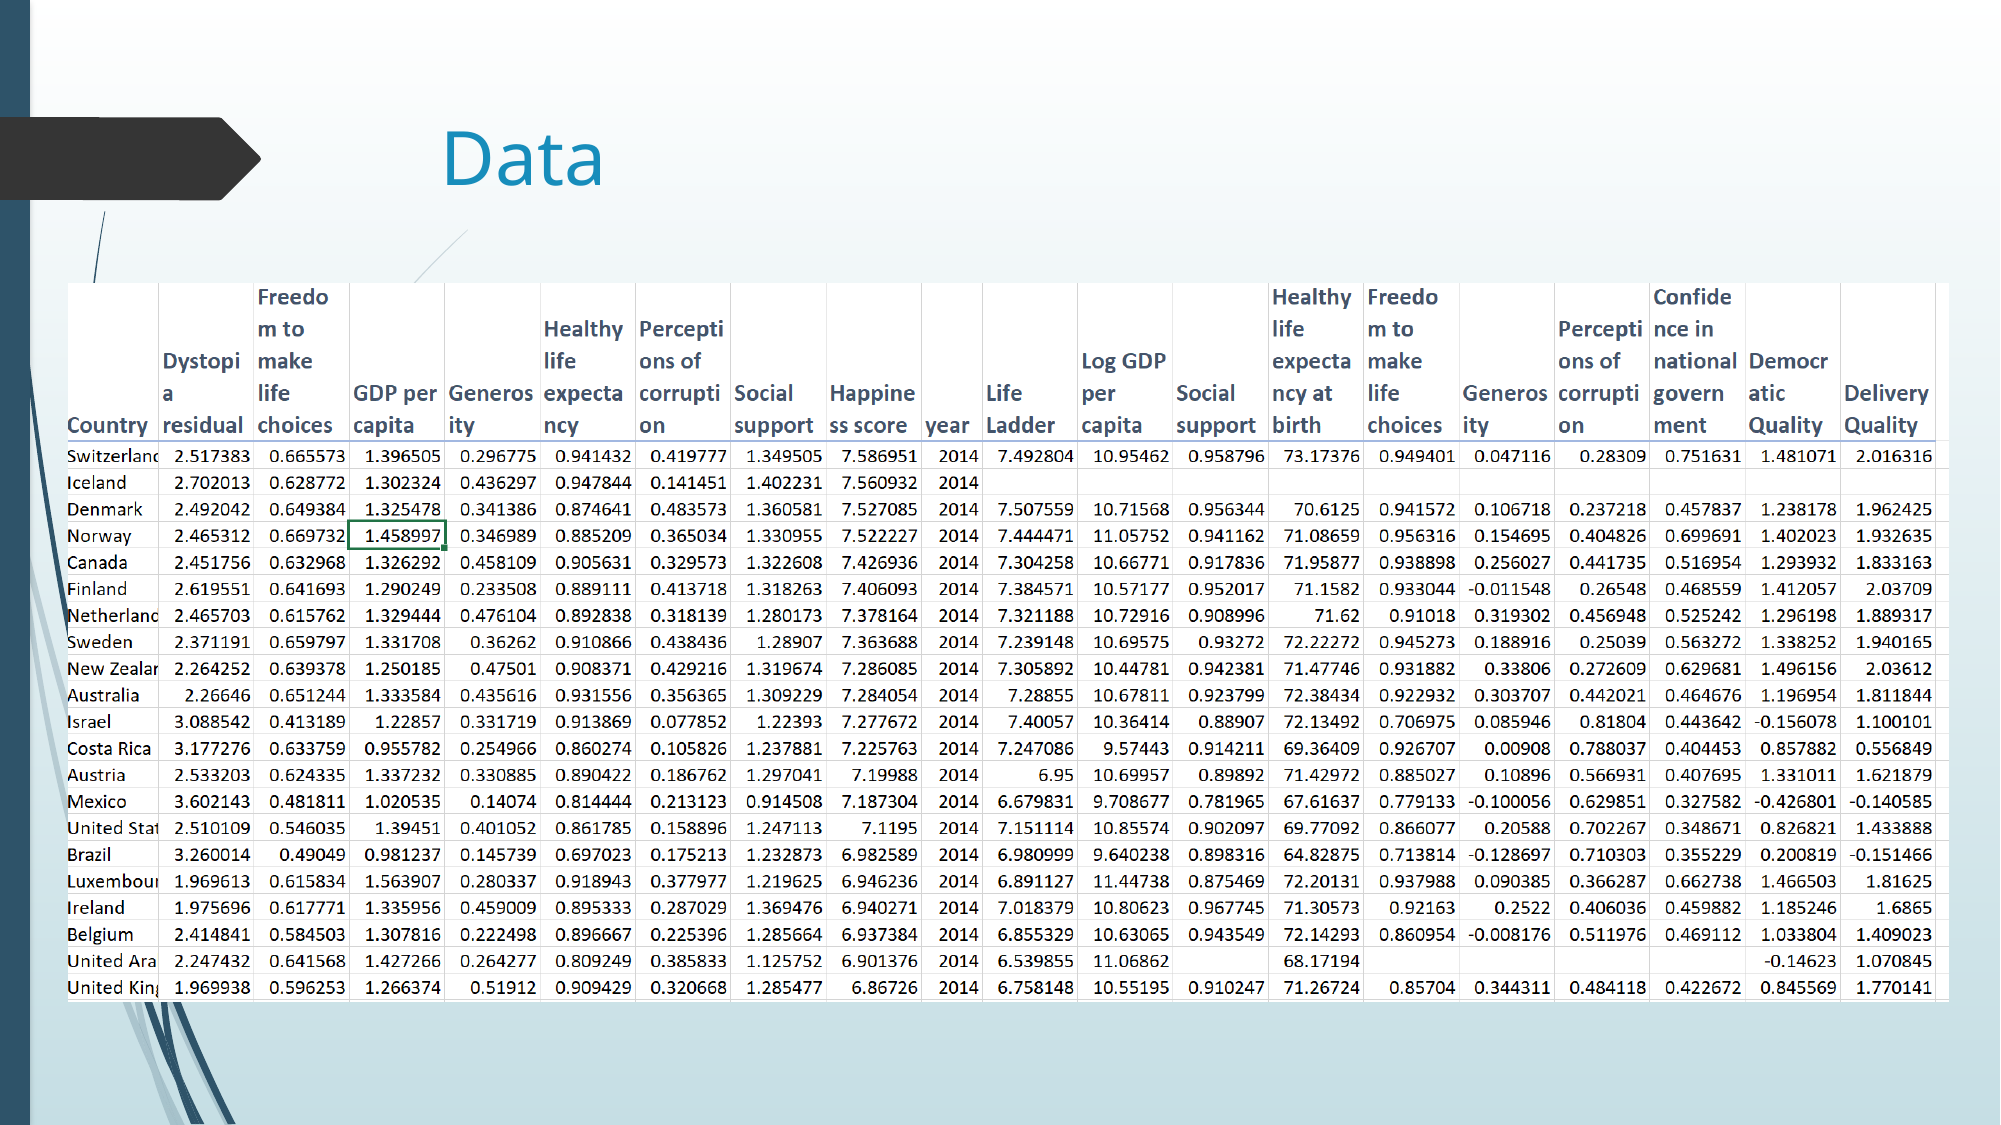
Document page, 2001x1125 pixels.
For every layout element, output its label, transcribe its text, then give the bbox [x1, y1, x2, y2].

picture [68, 283, 1949, 1003]
title Data [425, 102, 1888, 283]
